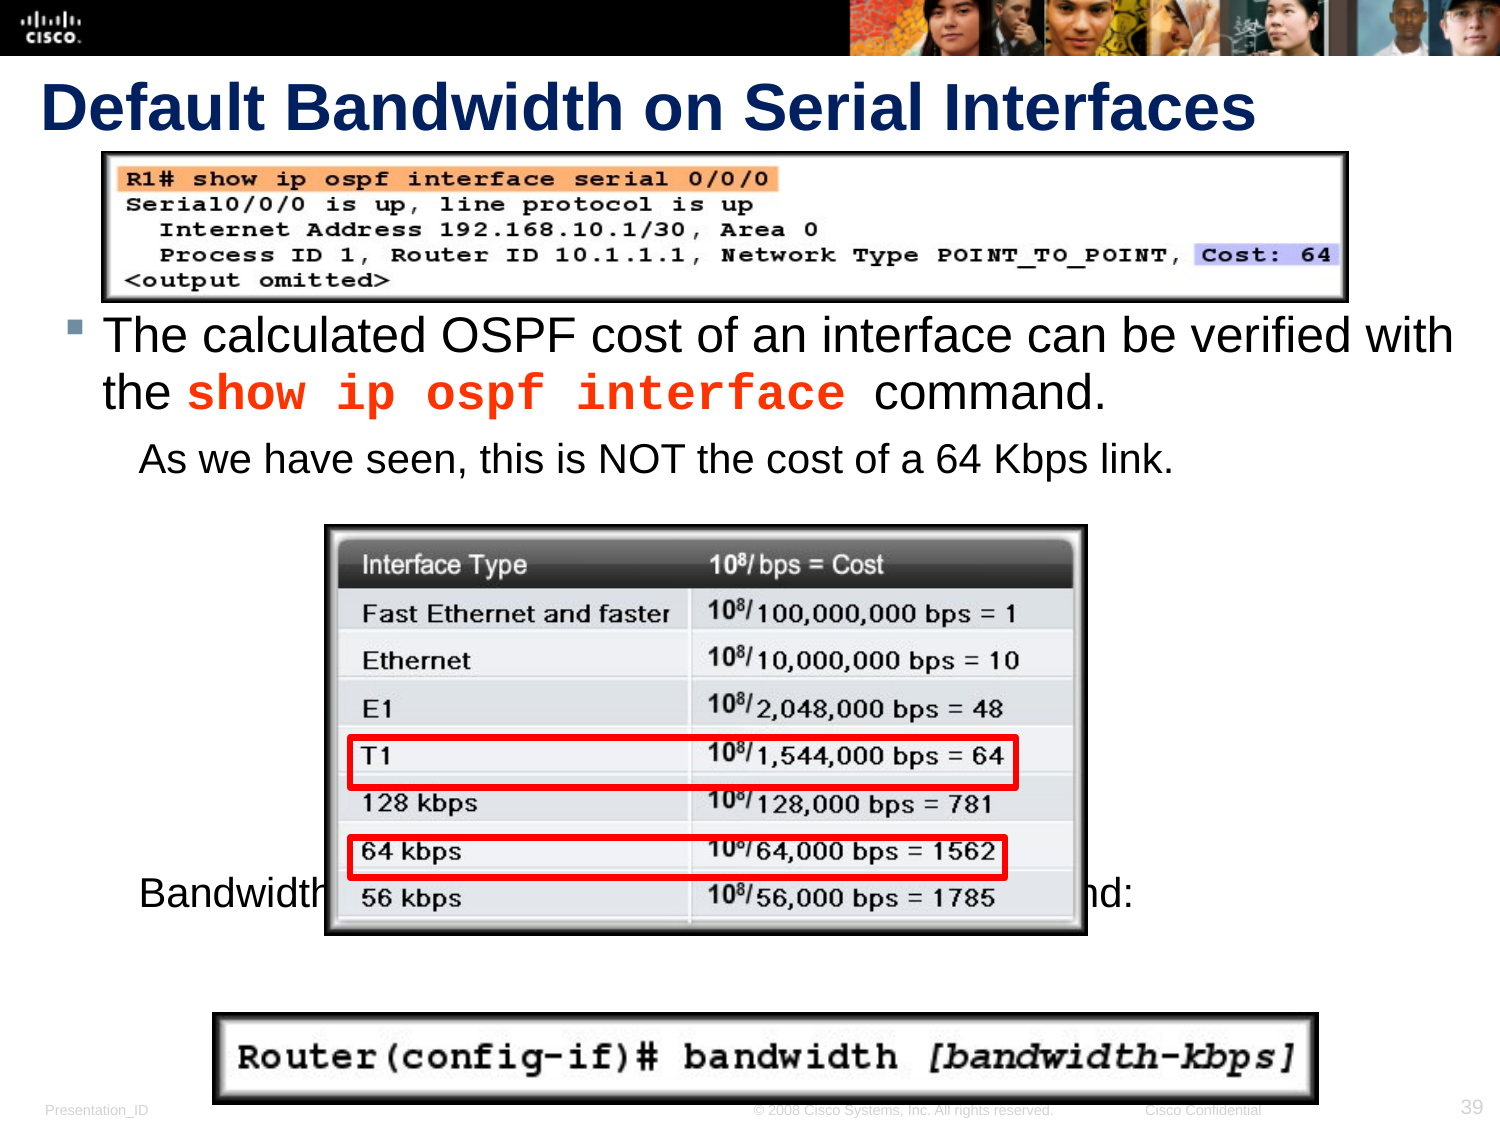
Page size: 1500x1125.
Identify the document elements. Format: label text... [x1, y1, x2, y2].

title Default Bandwidth on Serial Interfaces [26, 38, 1477, 152]
picture [324, 524, 1088, 936]
picture [101, 151, 1349, 304]
picture [212, 1012, 1319, 1105]
picture [0, 0, 1500, 56]
list The calculated OSPF cost of an interface can be verified with the show ip ospf interface command. As we have seen, this is NOT the cost of a 64 Kbps link. Bandwidth can be changed using following command: [49, 299, 1500, 501]
